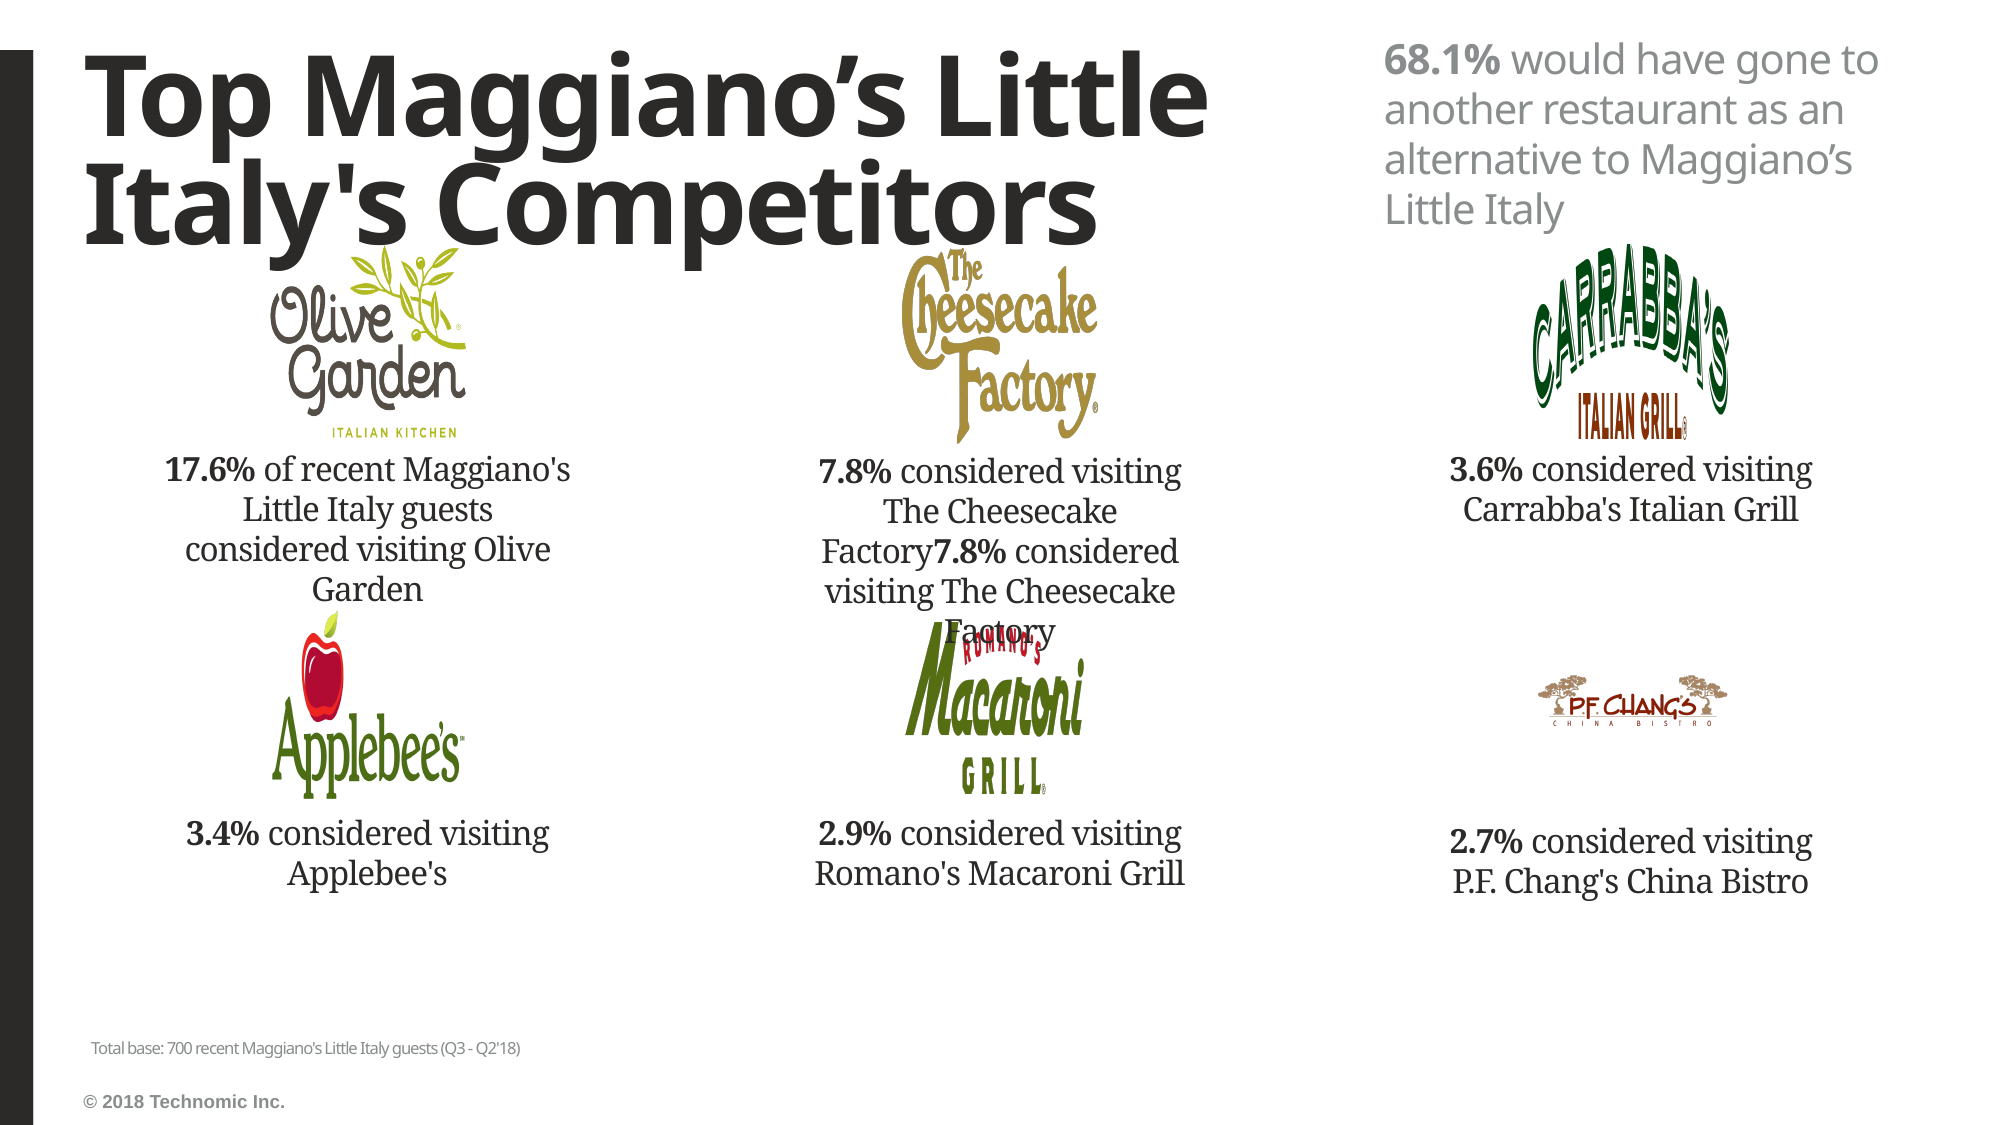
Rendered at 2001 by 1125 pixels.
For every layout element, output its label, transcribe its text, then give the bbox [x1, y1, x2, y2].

list Total base: 700 recent Maggiano's Little Italy guests (Q3 - Q2'18) [91, 1037, 1867, 1088]
list 3.6% considered visiting Carrabba's Italian Grill [1425, 447, 1838, 598]
title Top Maggiano’s Little Italy's Competitors [83, 50, 1350, 195]
picture [1533, 617, 1729, 813]
picture [902, 609, 1098, 805]
list 2.7% considered visiting P.F. Chang's China Bistro [1425, 820, 1838, 971]
list 3.4% considered visiting Applebee's [161, 812, 574, 963]
list 17.6% of recent Maggiano's Little Italy guests considered visiting Olive Garden [161, 447, 574, 598]
picture [269, 607, 466, 803]
picture [902, 248, 1098, 444]
picture [1533, 244, 1729, 440]
picture [269, 243, 466, 440]
list 2.9% considered visiting Romano's Macaroni Grill [793, 812, 1207, 963]
list 68.1% would have gone to another restaurant as an alternative to Maggiano’s Little Italy [1384, 32, 1950, 249]
list 7.8% considered visiting The Cheesecake Factory7.8% considered visiting The Cheesecake Factory [793, 450, 1207, 601]
